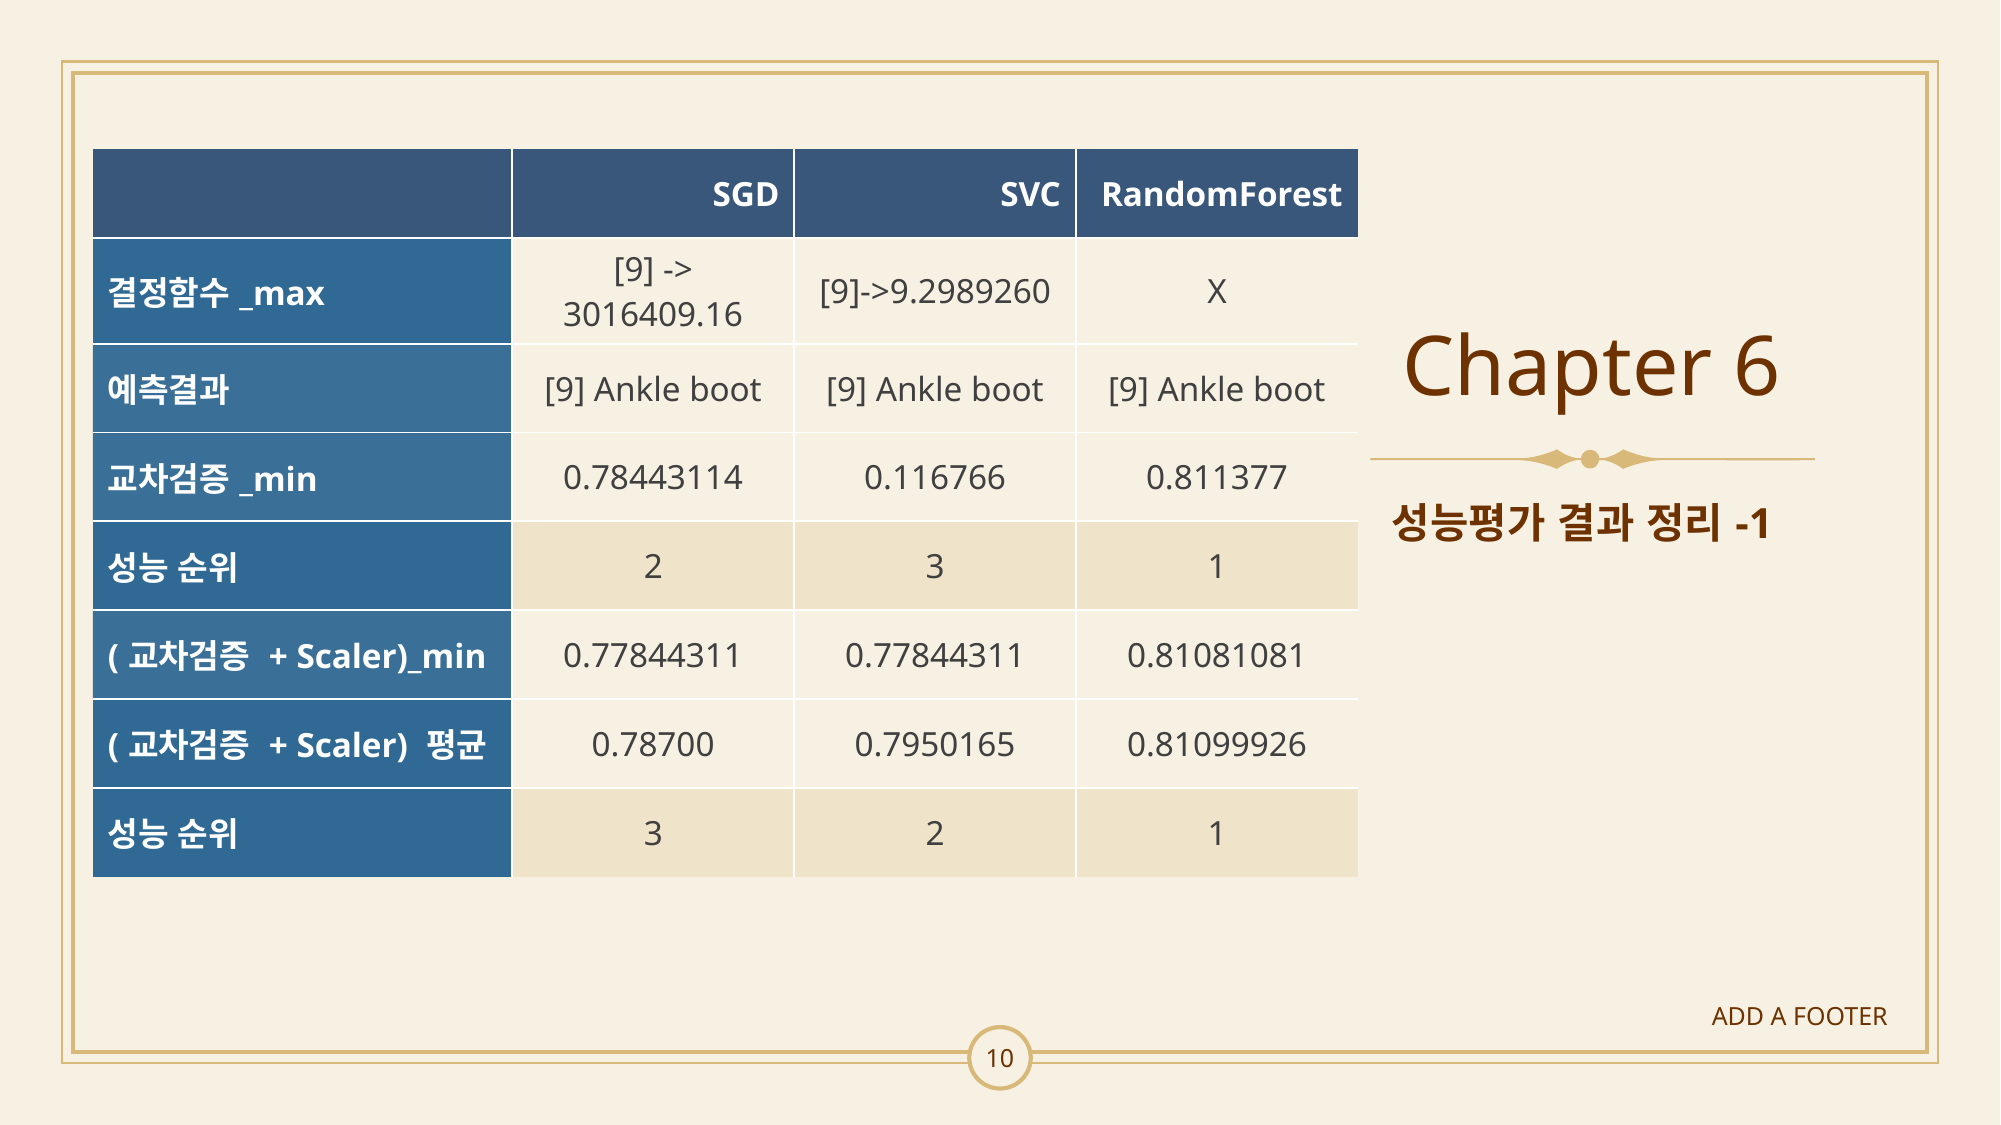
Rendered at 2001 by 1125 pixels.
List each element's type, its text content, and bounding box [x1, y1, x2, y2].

table_cell 0.77844311 [513, 611, 793, 698]
table_cell 0.7950165 [795, 700, 1075, 787]
table_cell 0.81081081 [1077, 611, 1358, 698]
table_header RandomForest [1077, 149, 1358, 237]
table_cell 결정함수_max [93, 239, 511, 343]
table_cell 성능 순위 [93, 789, 511, 877]
list 성능평가 결과 정리-1 [1376, 497, 1804, 849]
table_cell (교차검증 + Scaler)_min [93, 611, 511, 698]
table_cell [9] Ankle boot [1077, 345, 1358, 432]
table_cell 1 [1077, 789, 1358, 877]
table_cell 3 [795, 522, 1075, 609]
table_cell 3 [513, 789, 793, 877]
table_cell X [1077, 239, 1358, 343]
table_cell [9] Ankle boot [513, 345, 793, 432]
table_cell 0.78443114 [513, 433, 793, 520]
table_cell 교차검증_min [93, 433, 511, 520]
table_cell [9] -> 3016409.16 [513, 239, 793, 343]
table_cell 0.78700 [513, 700, 793, 787]
table_cell [9] Ankle boot [795, 345, 1075, 432]
table_cell (교차검증 + Scaler) 평균 [93, 700, 511, 787]
table_cell 0.81099926 [1077, 700, 1358, 787]
table_cell [9]->9.2989260 [795, 239, 1075, 343]
slide_number 10 [954, 1029, 1045, 1089]
table_cell 0.811377 [1077, 433, 1358, 520]
table_cell 0.116766 [795, 433, 1075, 520]
table_cell 2 [513, 522, 793, 609]
table_cell 예측결과 [93, 345, 511, 432]
table_header SVC [795, 149, 1075, 237]
table_cell 0.77844311 [795, 611, 1075, 698]
title Chapter 6 [1360, 306, 1824, 425]
table_header SGD [513, 149, 793, 237]
footer ADD A FOOTER [1345, 987, 1904, 1047]
table_cell 2 [795, 789, 1075, 877]
table_cell 1 [1077, 522, 1358, 609]
table_cell 성능 순위 [93, 522, 511, 609]
table_header [93, 149, 511, 237]
